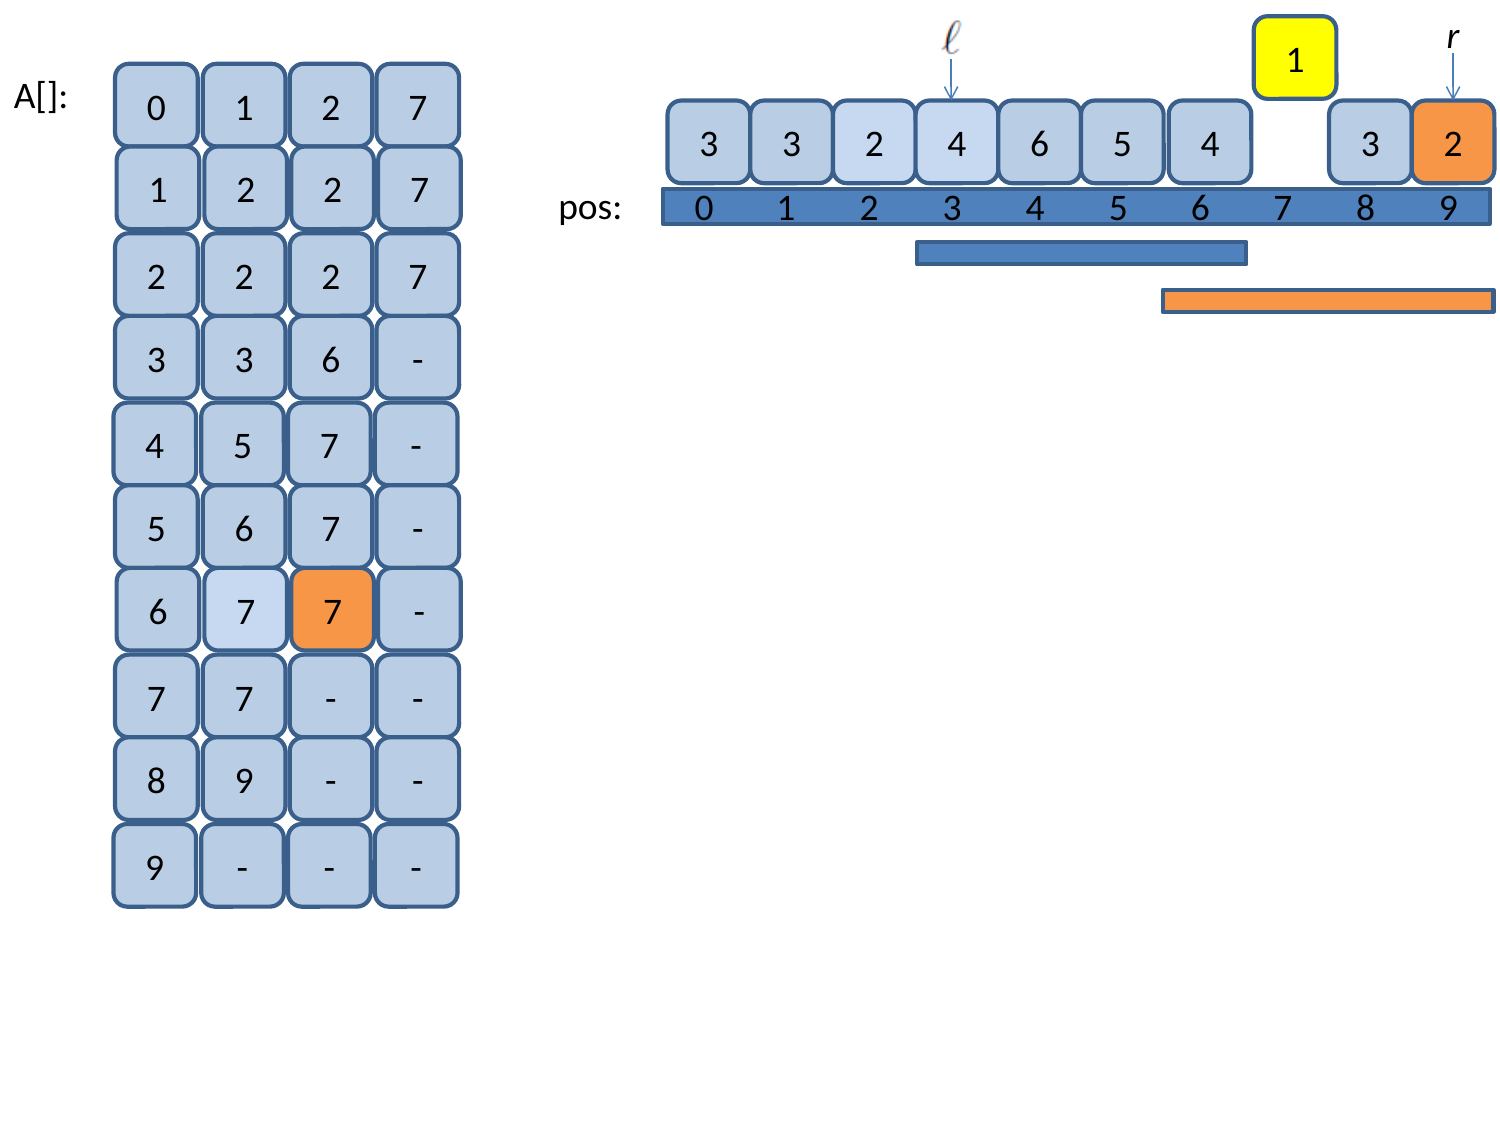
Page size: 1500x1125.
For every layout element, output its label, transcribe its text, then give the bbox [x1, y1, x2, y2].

text_box 3 [665, 98, 750, 186]
text_box 3 [1326, 98, 1412, 186]
text_box 6 [114, 565, 202, 653]
text_box 7 [289, 565, 376, 653]
text_box 2 [112, 231, 200, 316]
text_box 2 [1409, 98, 1497, 186]
text_box 5 [199, 400, 286, 486]
text_box [661, 187, 679, 226]
text_box 7 [112, 652, 200, 737]
text_box [1143, 187, 1176, 226]
text_box 4 [1010, 175, 1060, 236]
text_box 3 [748, 98, 833, 186]
text_box 2 [287, 231, 374, 316]
text_box - [372, 400, 460, 486]
text_box 4 [111, 400, 199, 486]
text_box - [285, 821, 373, 909]
text_box [1060, 187, 1094, 226]
text_box 6 [200, 483, 288, 568]
text_box 2 [200, 231, 288, 316]
text_box [977, 187, 1010, 226]
text_box 6 [996, 98, 1081, 186]
text_box 5 [1094, 175, 1143, 236]
text_box [1161, 288, 1496, 314]
text_box [915, 240, 1248, 266]
text_box - [376, 565, 463, 653]
text_box 3 [200, 313, 288, 401]
text_box 8 [1341, 175, 1390, 236]
text_box 3 [112, 313, 200, 401]
text_box - [287, 652, 374, 737]
text_box - [374, 313, 462, 401]
text_box - [372, 821, 460, 909]
text_box 9 [1423, 175, 1473, 236]
text_box pos: [543, 174, 638, 235]
text_box 7 [374, 61, 462, 147]
text_box 4 [1166, 98, 1254, 186]
text_box - [374, 652, 462, 737]
text_box 7 [1258, 175, 1308, 236]
text_box 1 [1251, 14, 1339, 101]
text_box [1390, 187, 1423, 226]
text_box 5 [1078, 98, 1166, 186]
text_box A[]: [0, 63, 84, 124]
text_box 5 [112, 483, 200, 568]
text_box 7 [200, 652, 287, 737]
text_box 6 [287, 313, 374, 401]
text_box - [374, 483, 462, 568]
text_box - [374, 735, 462, 822]
text_box 2 [202, 144, 289, 231]
text_box 1 [114, 144, 202, 231]
text_box 2 [287, 61, 374, 147]
text_box [729, 187, 761, 226]
text_box 7 [376, 144, 463, 231]
text_box 9 [200, 735, 288, 822]
text_box 1 [761, 175, 811, 236]
text_box 2 [844, 175, 894, 236]
text_box 0 [112, 61, 200, 147]
text_box 2 [289, 144, 376, 231]
text_box 9 [111, 821, 199, 909]
text_box [894, 187, 927, 226]
text_box 0 [679, 175, 729, 236]
text_box 1 [200, 61, 288, 147]
text_box 7 [287, 483, 374, 568]
text_box [1308, 187, 1341, 226]
text_box 7 [285, 400, 373, 486]
picture [937, 16, 965, 59]
text_box [811, 187, 844, 226]
text_box 3 [927, 175, 977, 236]
text_box 6 [1176, 175, 1225, 236]
text_box 4 [913, 98, 998, 186]
text_box - [199, 821, 286, 909]
text_box - [287, 735, 374, 822]
text_box r [1431, 3, 1475, 63]
text_box [1473, 187, 1492, 226]
text_box 2 [830, 98, 916, 186]
text_box 7 [374, 231, 462, 316]
text_box 7 [202, 565, 289, 653]
text_box 8 [112, 735, 200, 822]
text_box [1225, 187, 1258, 226]
